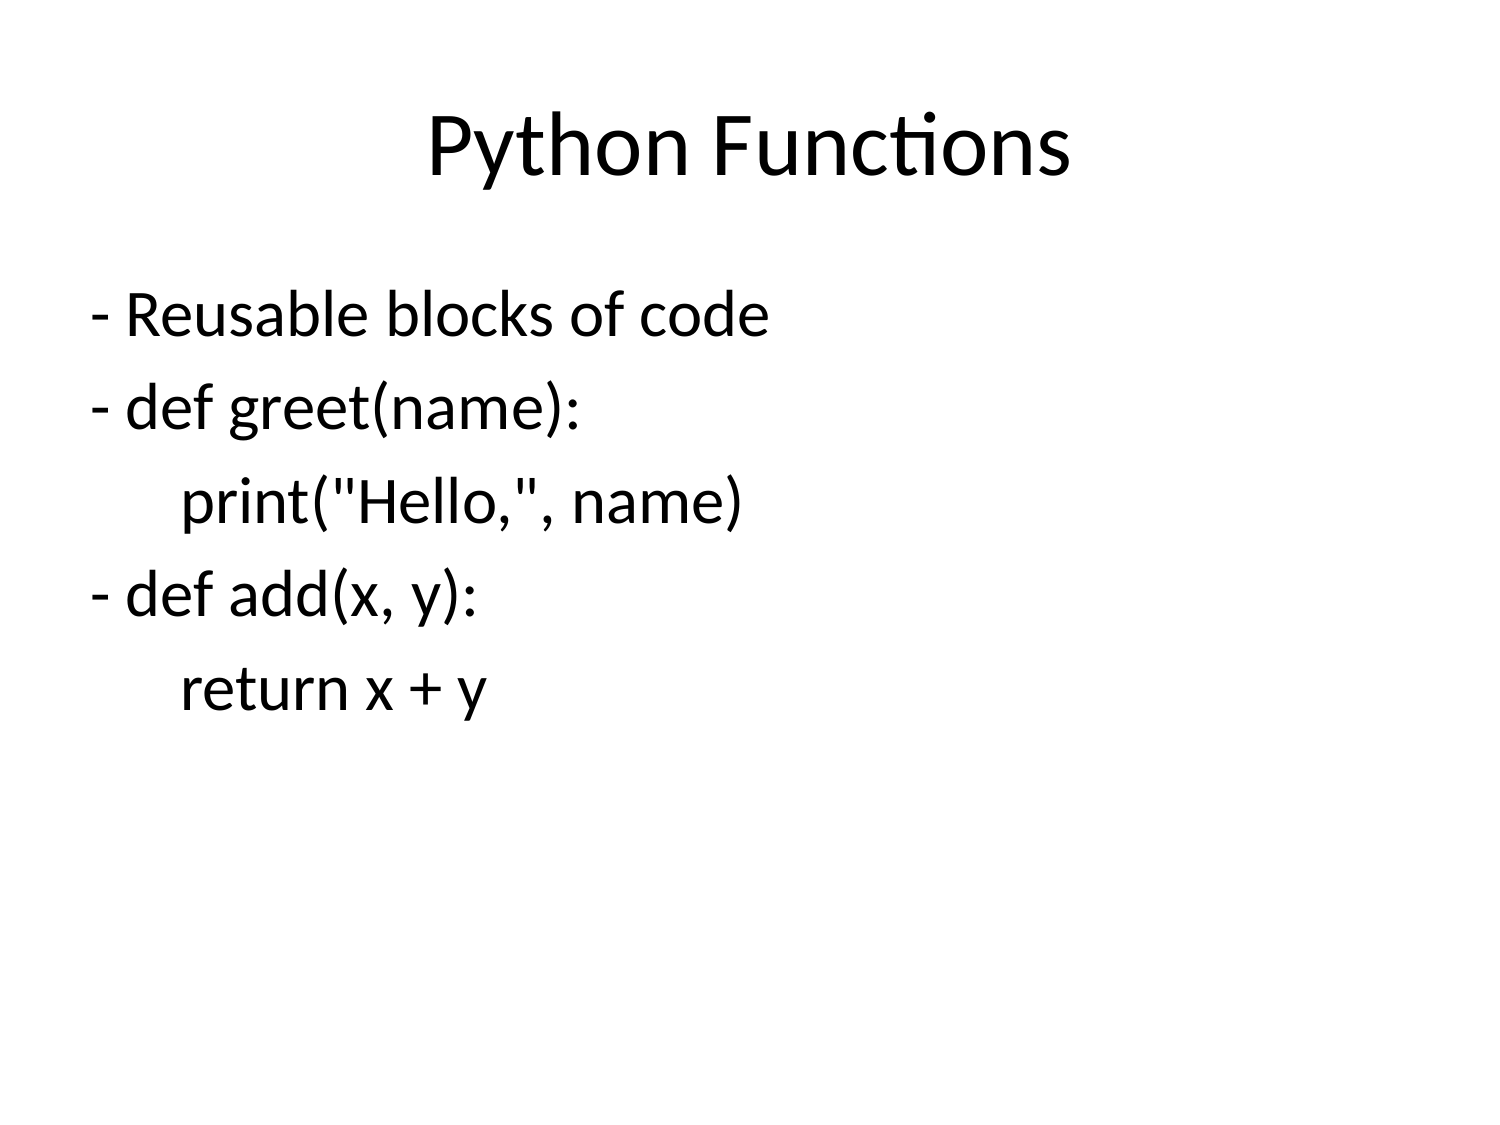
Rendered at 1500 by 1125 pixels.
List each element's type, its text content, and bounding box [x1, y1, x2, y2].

title Python Functions [75, 45, 1425, 233]
list - Reusable blocks of code - def greet(name): print("Hello,", name) - def add(x, y): return x + y [75, 262, 1425, 1005]
